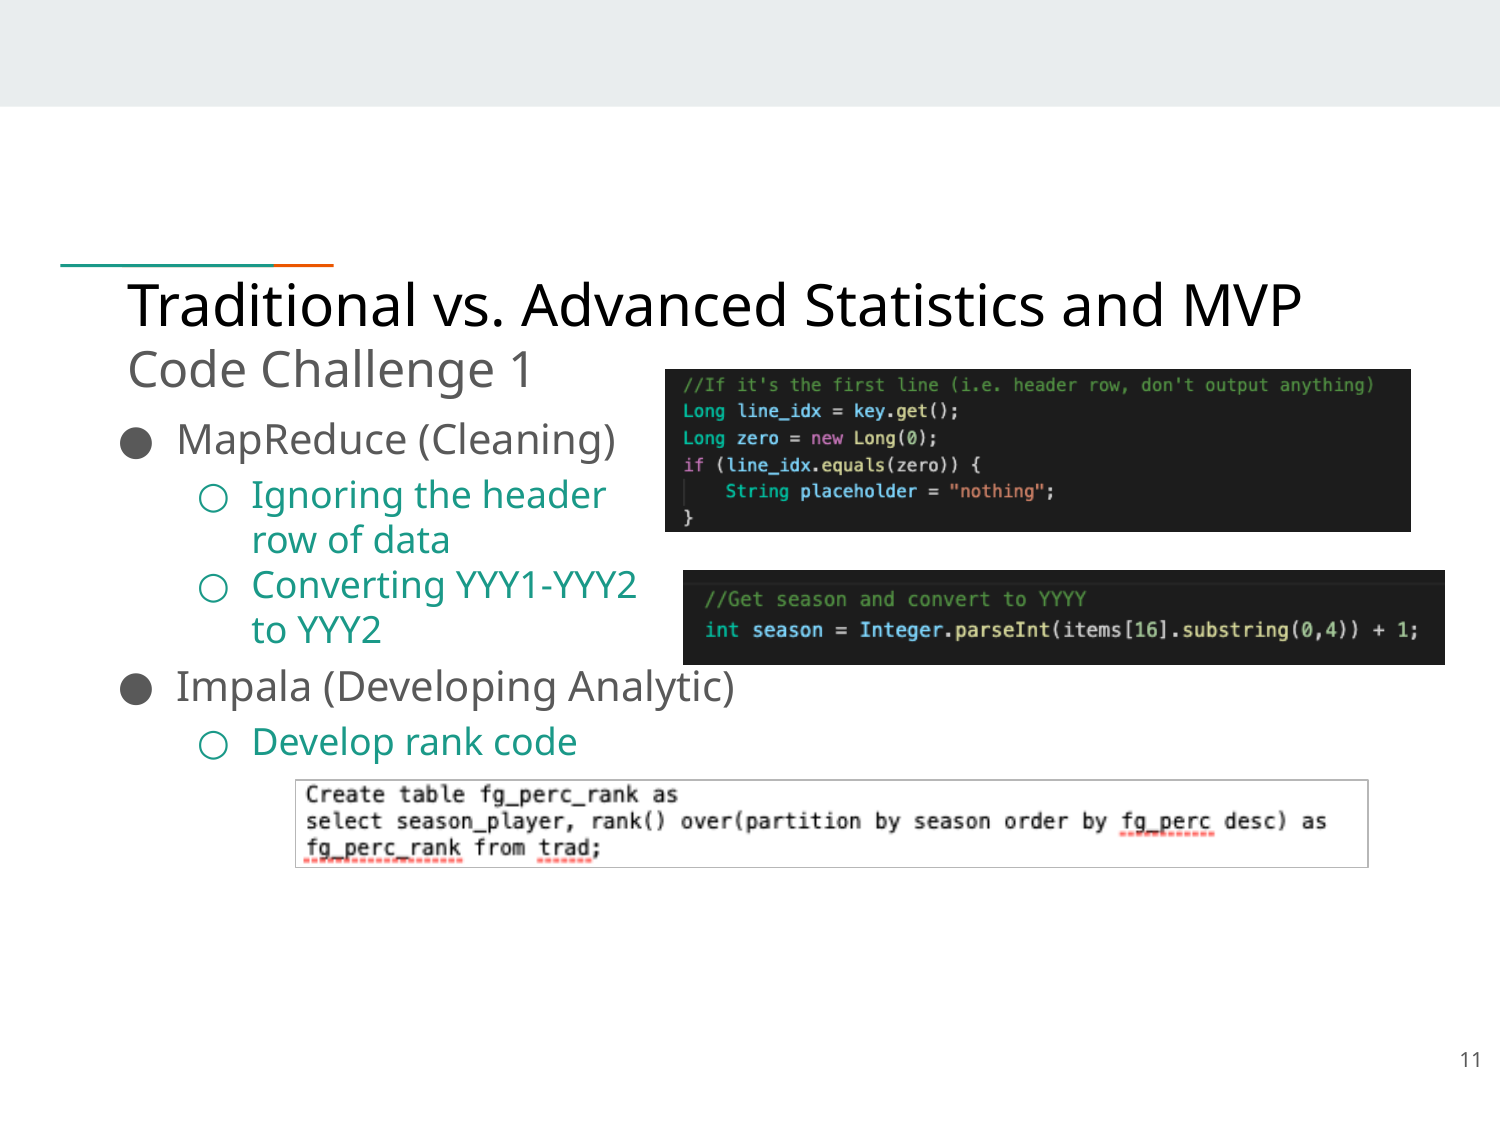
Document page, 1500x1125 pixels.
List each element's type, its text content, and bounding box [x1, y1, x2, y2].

slide_number ‹#› [1400, 1038, 1491, 1125]
picture [295, 780, 1368, 868]
list MapReduce (Cleaning) Ignoring the header row of data Converting YYY1-YYY2 to YYY2 Impala (Developing Analytic) Develop rank code [93, 405, 1297, 1063]
picture [664, 369, 1412, 533]
picture [682, 570, 1445, 665]
title Traditional vs. Advanced Statistics and MVP Code Challenge 1 [119, 288, 1381, 405]
